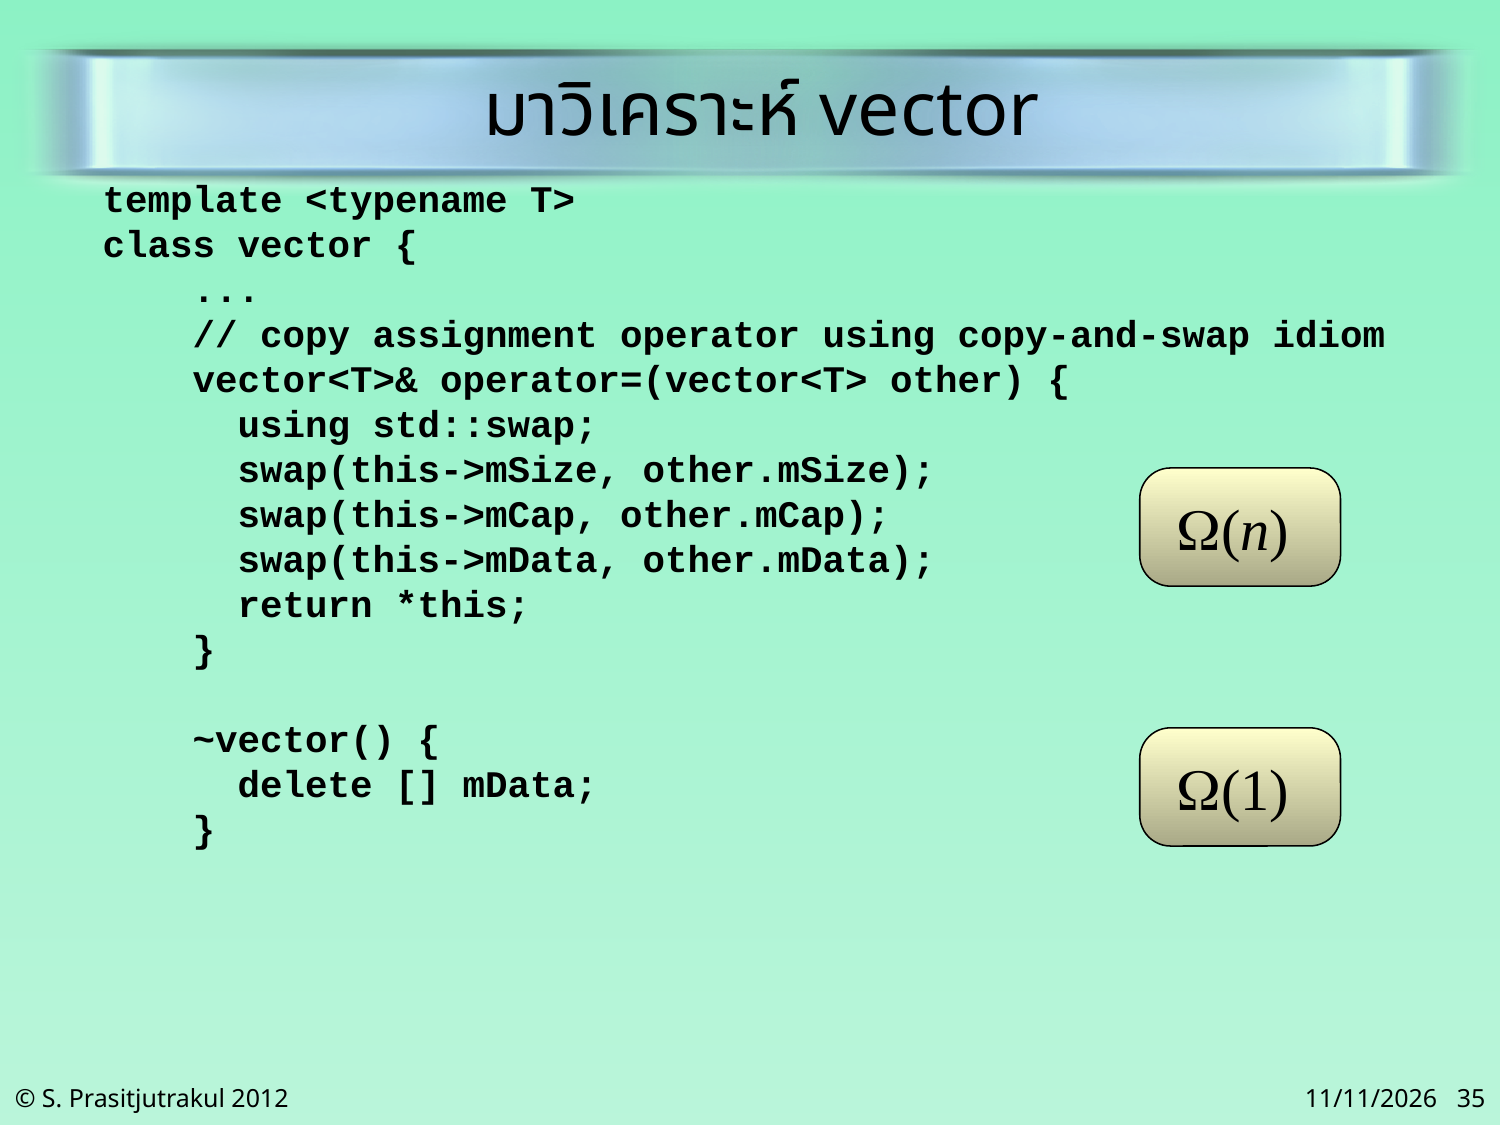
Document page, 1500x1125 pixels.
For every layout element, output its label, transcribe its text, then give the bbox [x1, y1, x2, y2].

text_box (n) [1139, 467, 1341, 587]
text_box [0, 30, 1500, 197]
text_box template <typename T> class vector { ... // copy assignment operator using copy-and-swap idiom vector<T>& operator=(vector<T> other) { using std::swap; swap(this->mSize, other.mSize); swap(this->mCap, other.mCap); swap(this->mData, other.mData); return *this; } ~vector() { delete [] mData; } [87, 167, 1400, 858]
title มาวิเคราะห์ vector [123, 42, 1400, 167]
text_box (1) [1139, 727, 1341, 847]
